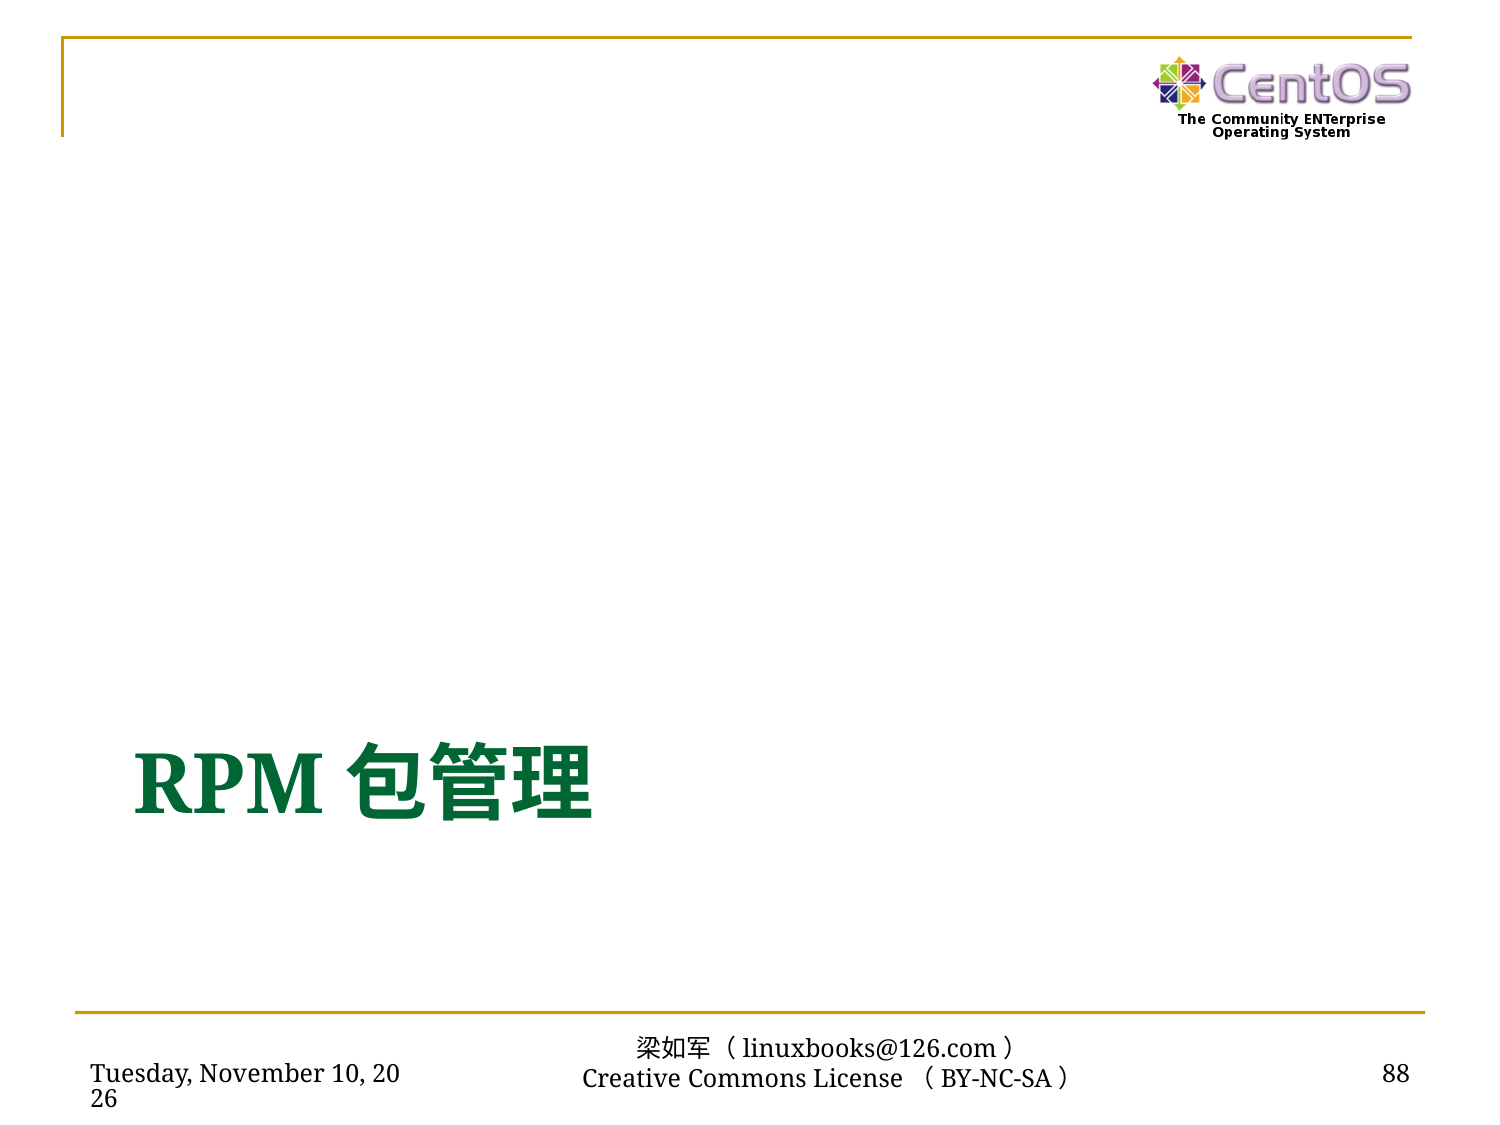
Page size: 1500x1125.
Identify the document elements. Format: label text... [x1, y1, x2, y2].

title RPM包管理 [118, 722, 1394, 947]
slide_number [74, 1023, 426, 1100]
footer 梁如军（linuxbooks@126.com） Creative Commons License（BY-NC-SA） [395, 1024, 1270, 1101]
slide_number 88 [1074, 1023, 1426, 1100]
picture [1151, 54, 1412, 140]
